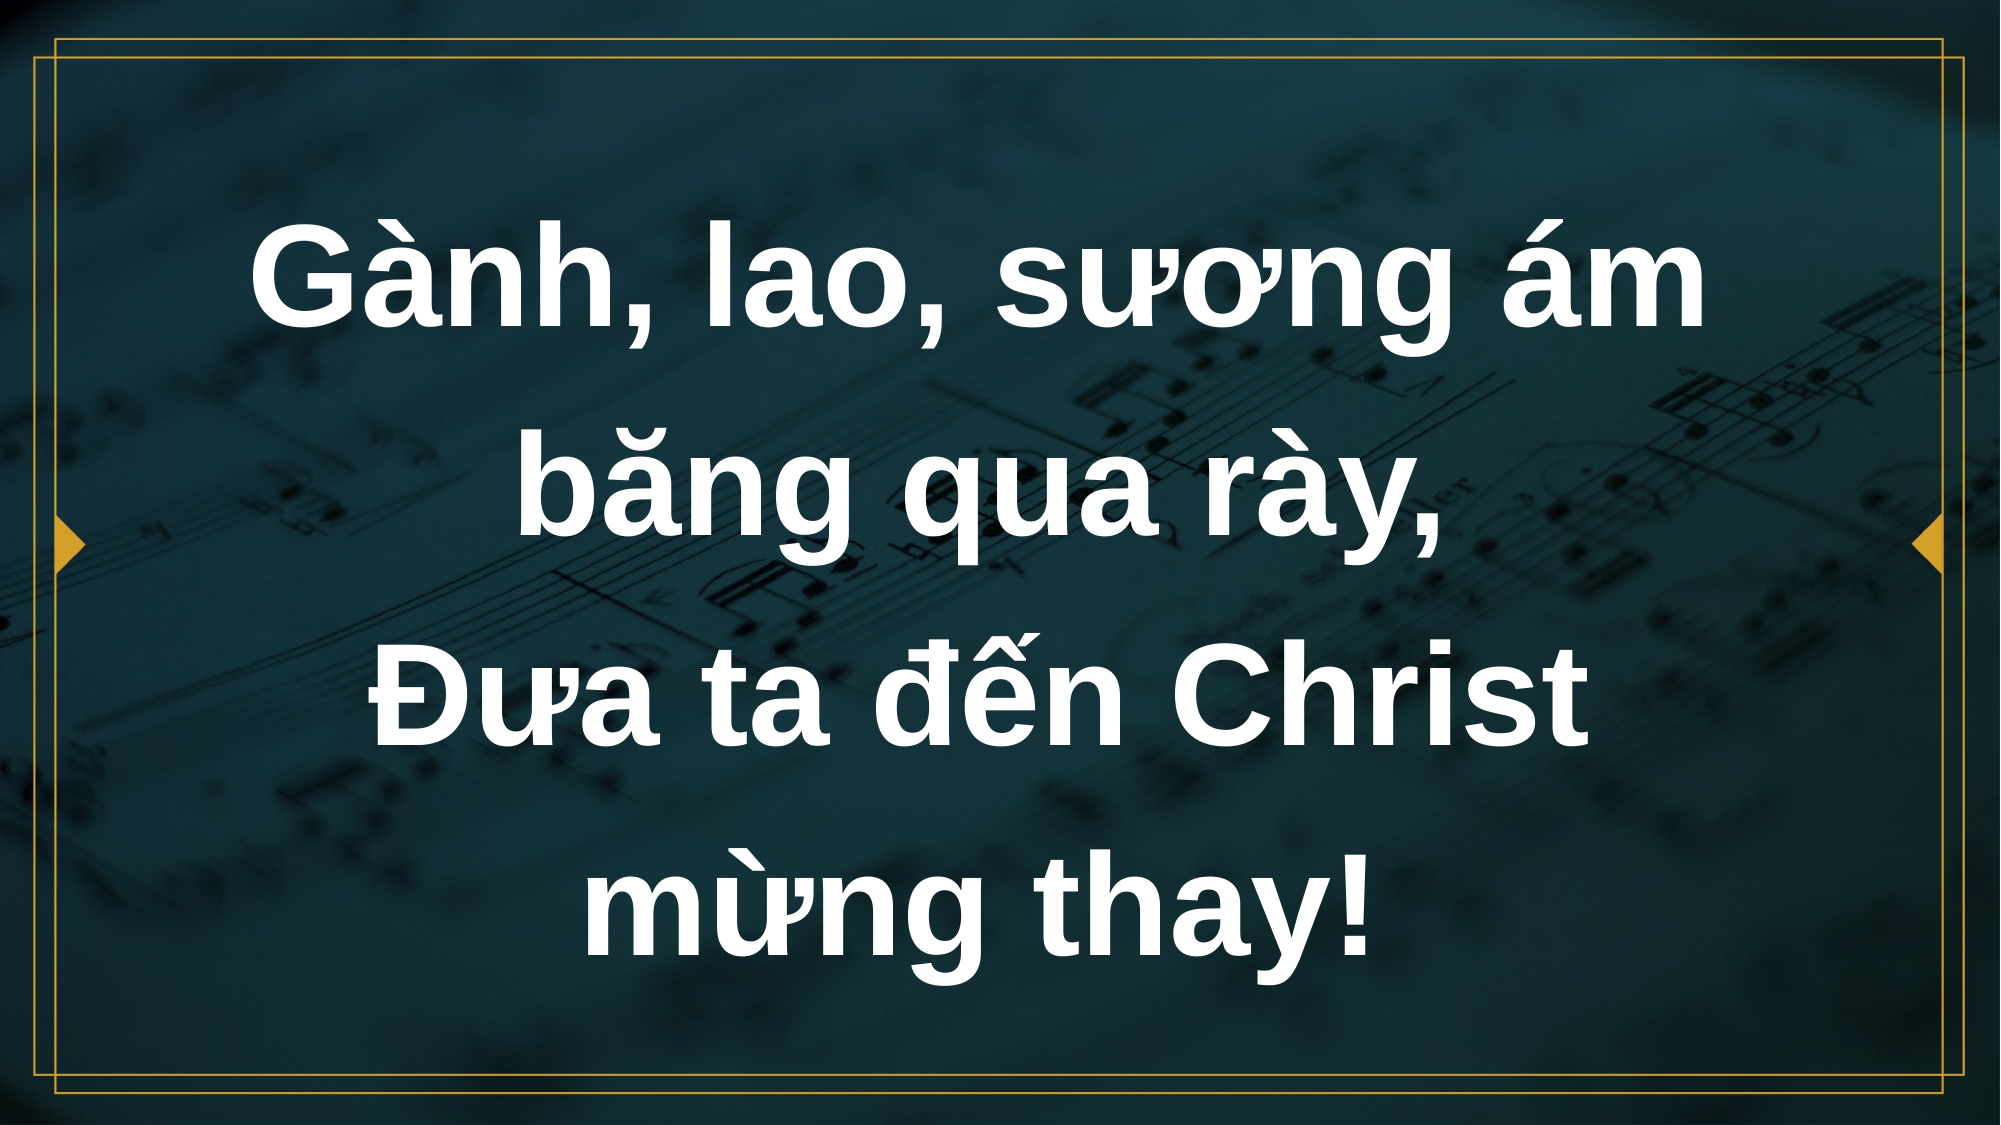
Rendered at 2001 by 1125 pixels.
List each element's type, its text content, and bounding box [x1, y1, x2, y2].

picture [0, 0, 2000, 1125]
title Gành, lao, sương ám băng qua rày, Đưa ta đến Christ mừng thay! [55, 53, 1945, 1077]
